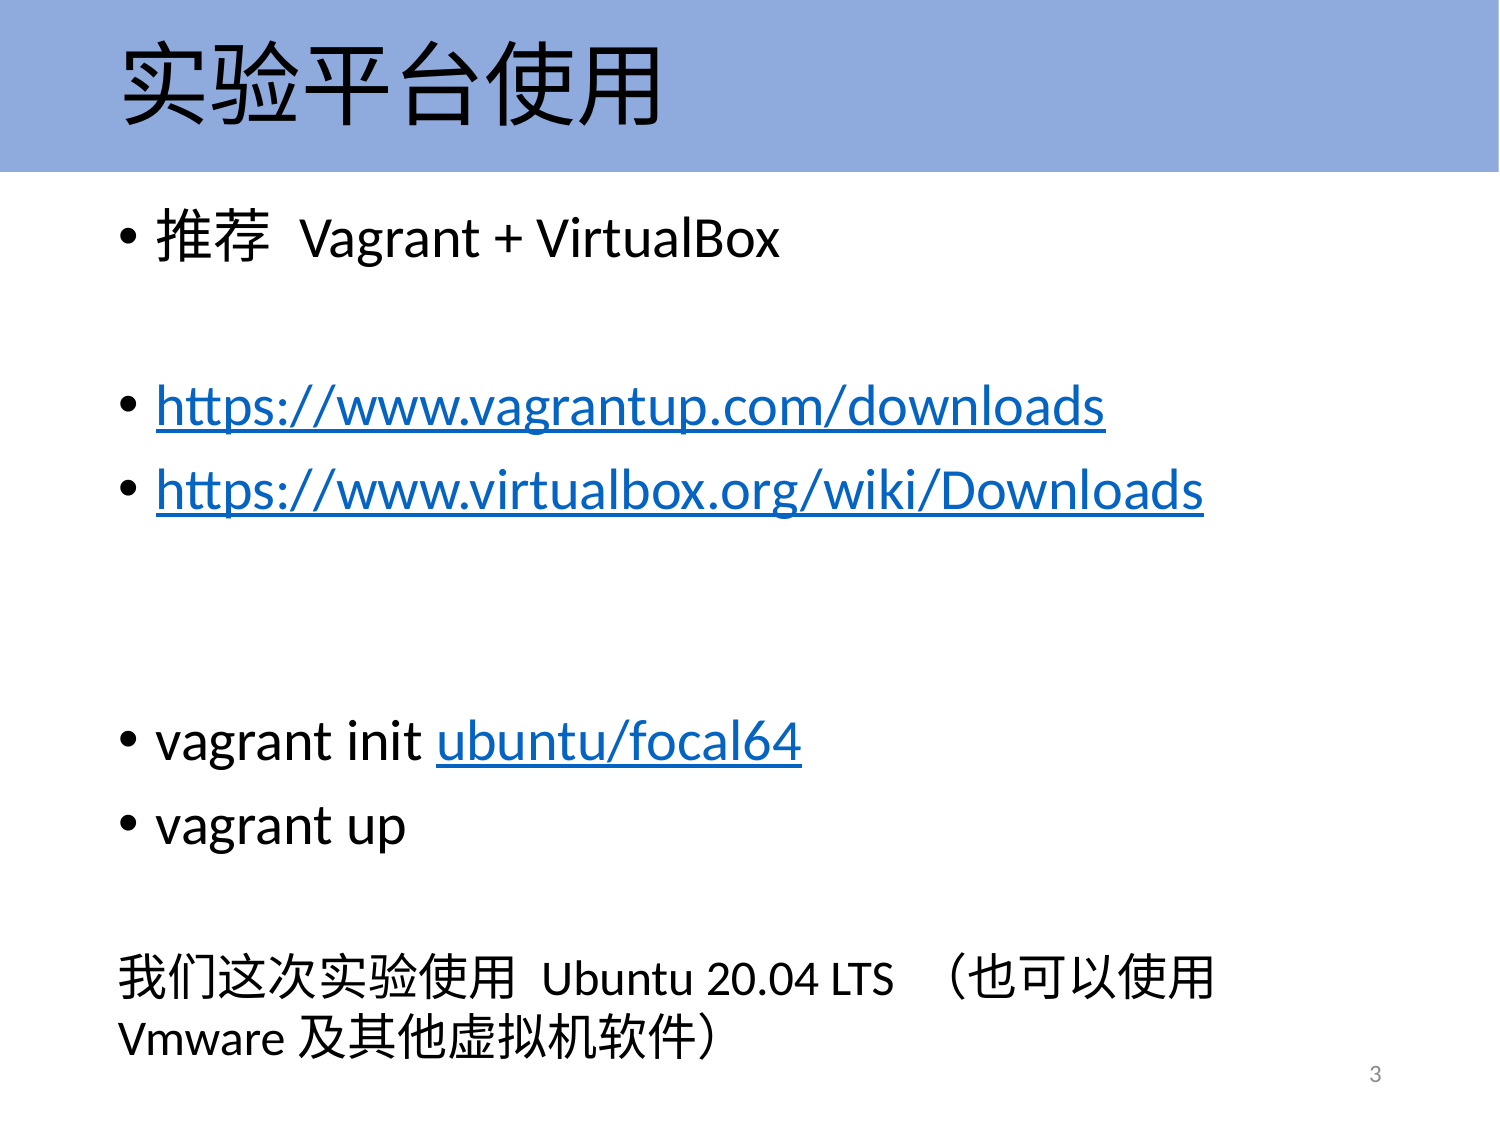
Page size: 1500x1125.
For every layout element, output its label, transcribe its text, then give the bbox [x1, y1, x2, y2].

title 实验平台使用 [103, 3, 1397, 174]
list 推荐 Vagrant + VirtualBox https://www.vagrantup.com/downloads https://www.virtualbox.org/wiki/Downloads vagrant init ubuntu/focal64 vagrant up [103, 200, 1397, 938]
slide_number 3 [1059, 1074, 1397, 1103]
text_box 我们这次实验使用 Ubuntu 20.04 LTS （也可以使用Vmware及其他虚拟机软件） [103, 938, 1397, 1074]
